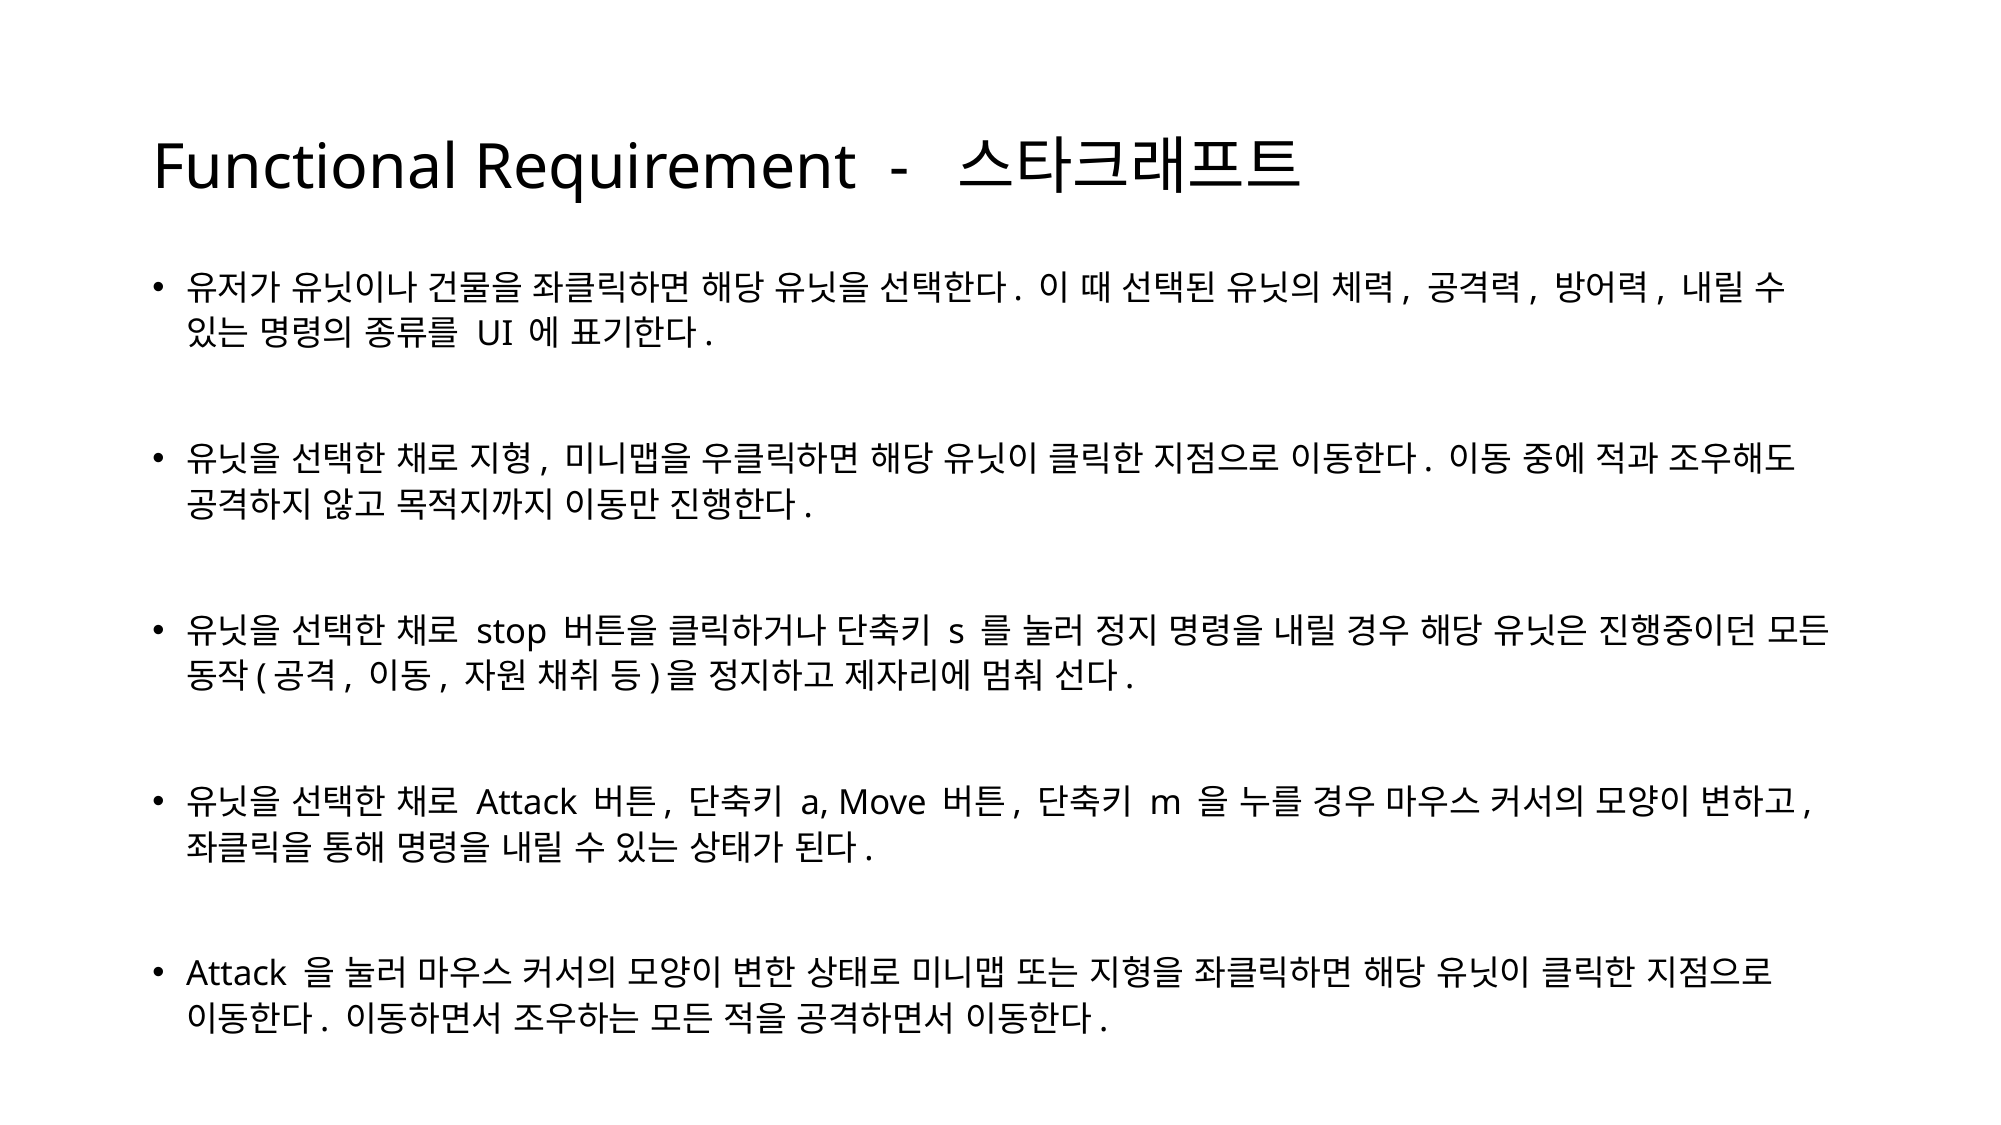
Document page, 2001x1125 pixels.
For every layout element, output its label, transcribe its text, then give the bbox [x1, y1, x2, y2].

title Functional Requirement - 스타크래프트 [137, 59, 1863, 253]
list 유저가 유닛이나 건물을 좌클릭하면 해당 유닛을 선택한다. 이 때 선택된 유닛의 체력, 공격력, 방어력, 내릴 수 있는 명령의 종류를 UI 에 표기한다. 유닛을 선택한 채로 지형, 미니맵을 우클릭하면 해당 유닛이 클릭한 지점으로 이동한다. 이동 중에 적과 조우해도 공격하지 않고 목적지까지 이동만 진행한다. 유닛을 선택한 채로 stop 버튼을 클릭하거나 단축키 s 를 눌러 정지 명령을 내릴 경우 해당 유닛은 진행중이던 모든 동작(공격, 이동, 자원 채취 등)을 정지하고 제자리에 멈춰 선다. 유닛을 선택한 채로 Attack 버튼, 단축키 a, Move 버튼, 단축키 m 을 누를 경우 마우스 커서의 모양이 변하고, 좌클릭을 통해 명령을 내릴 수 있는 상태가 된다. Attack 을 눌러 마우스 커서의 모양이 변한 상태로 미니맵 또는 지형을 좌클릭하면 해당 유닛이 클릭한 지점으로 이동한다. 이동하면서 조우하는 모든 적을 공격하면서 이동한다. [137, 253, 1863, 1055]
